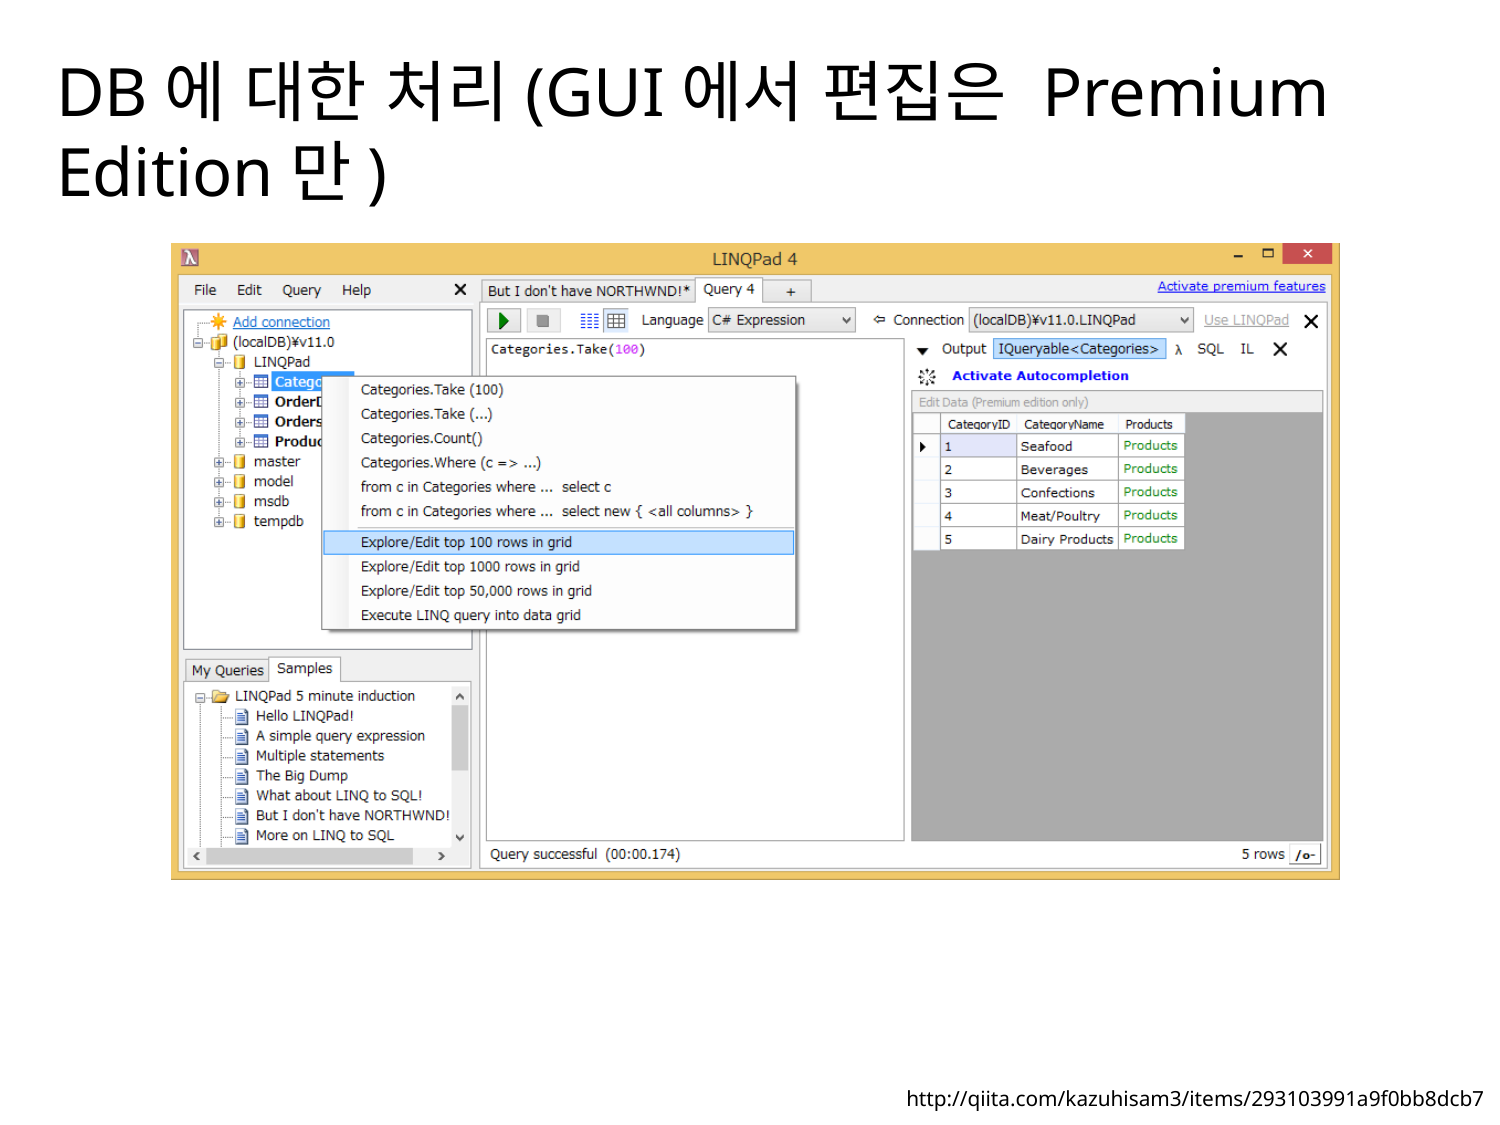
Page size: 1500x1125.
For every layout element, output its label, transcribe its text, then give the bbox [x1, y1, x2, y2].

picture [170, 243, 1341, 881]
text_box http://qiita.com/kazuhisam3/items/293103991a9f0bb8dcb7 [891, 1078, 1500, 1118]
text_box DB에 대한 처리(GUI에서 편집은 Premium Edition만) [41, 42, 1412, 218]
